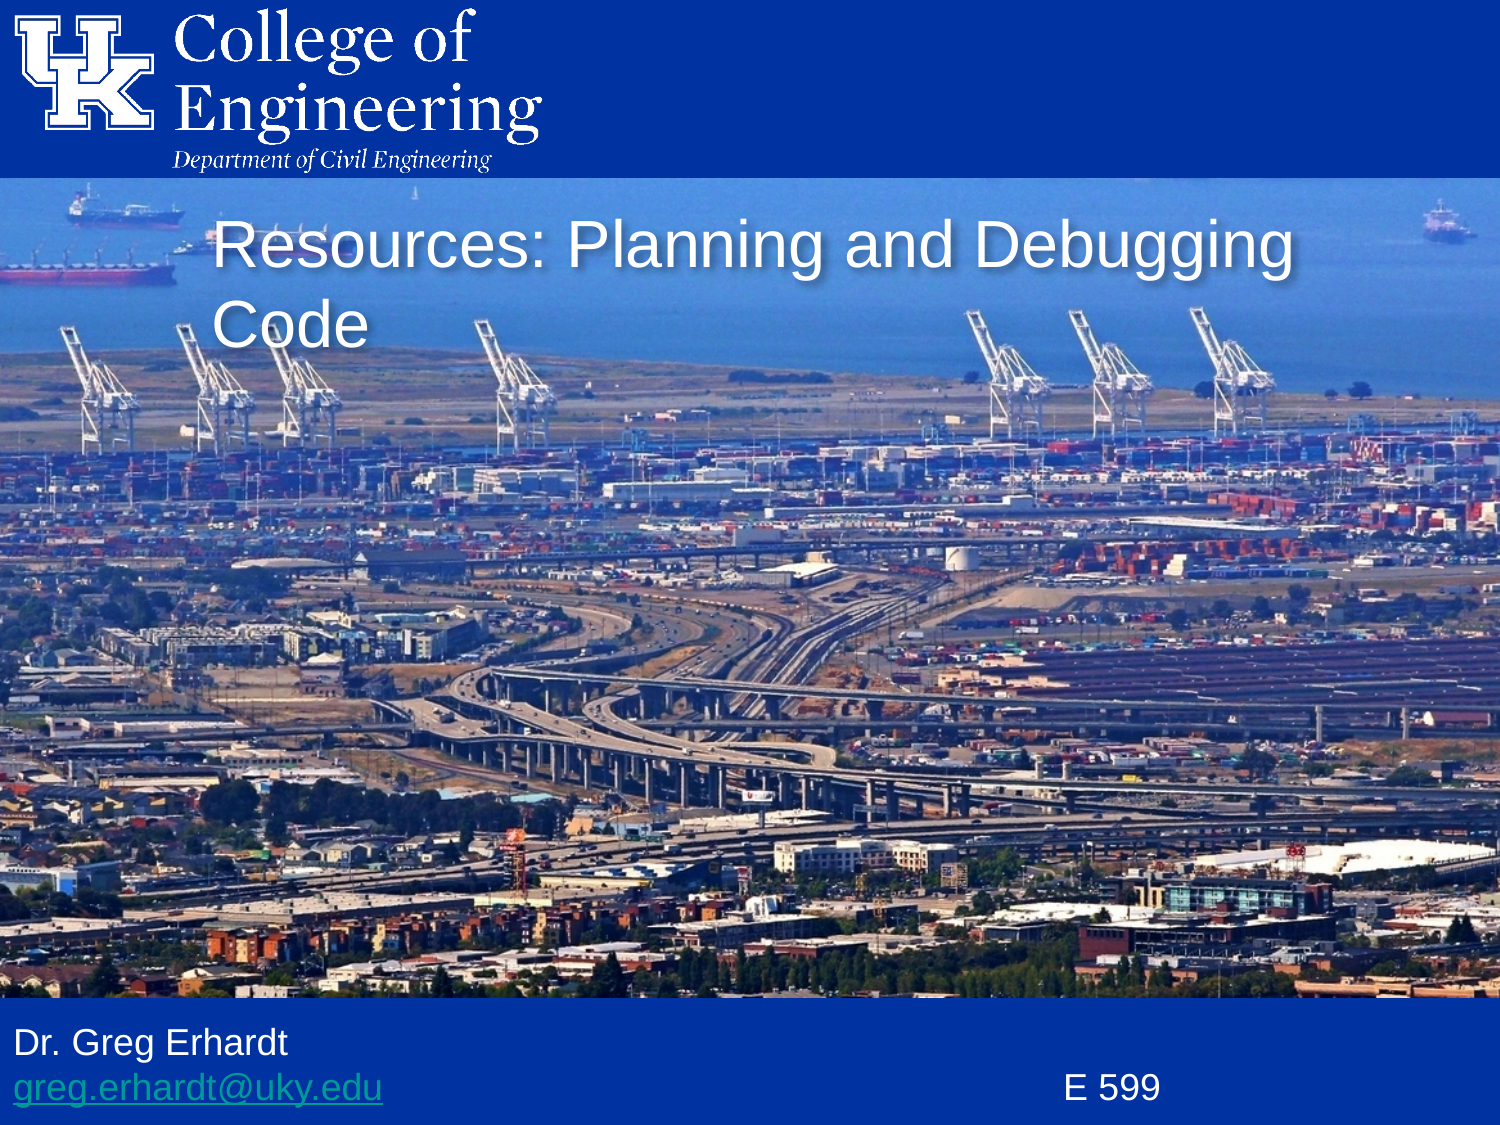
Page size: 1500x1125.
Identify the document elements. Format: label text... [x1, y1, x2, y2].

text_box Dr. Greg Erhardt greg.erhardt@uky.edu E 599 [0, 1006, 1500, 1125]
picture [0, 0, 1500, 999]
